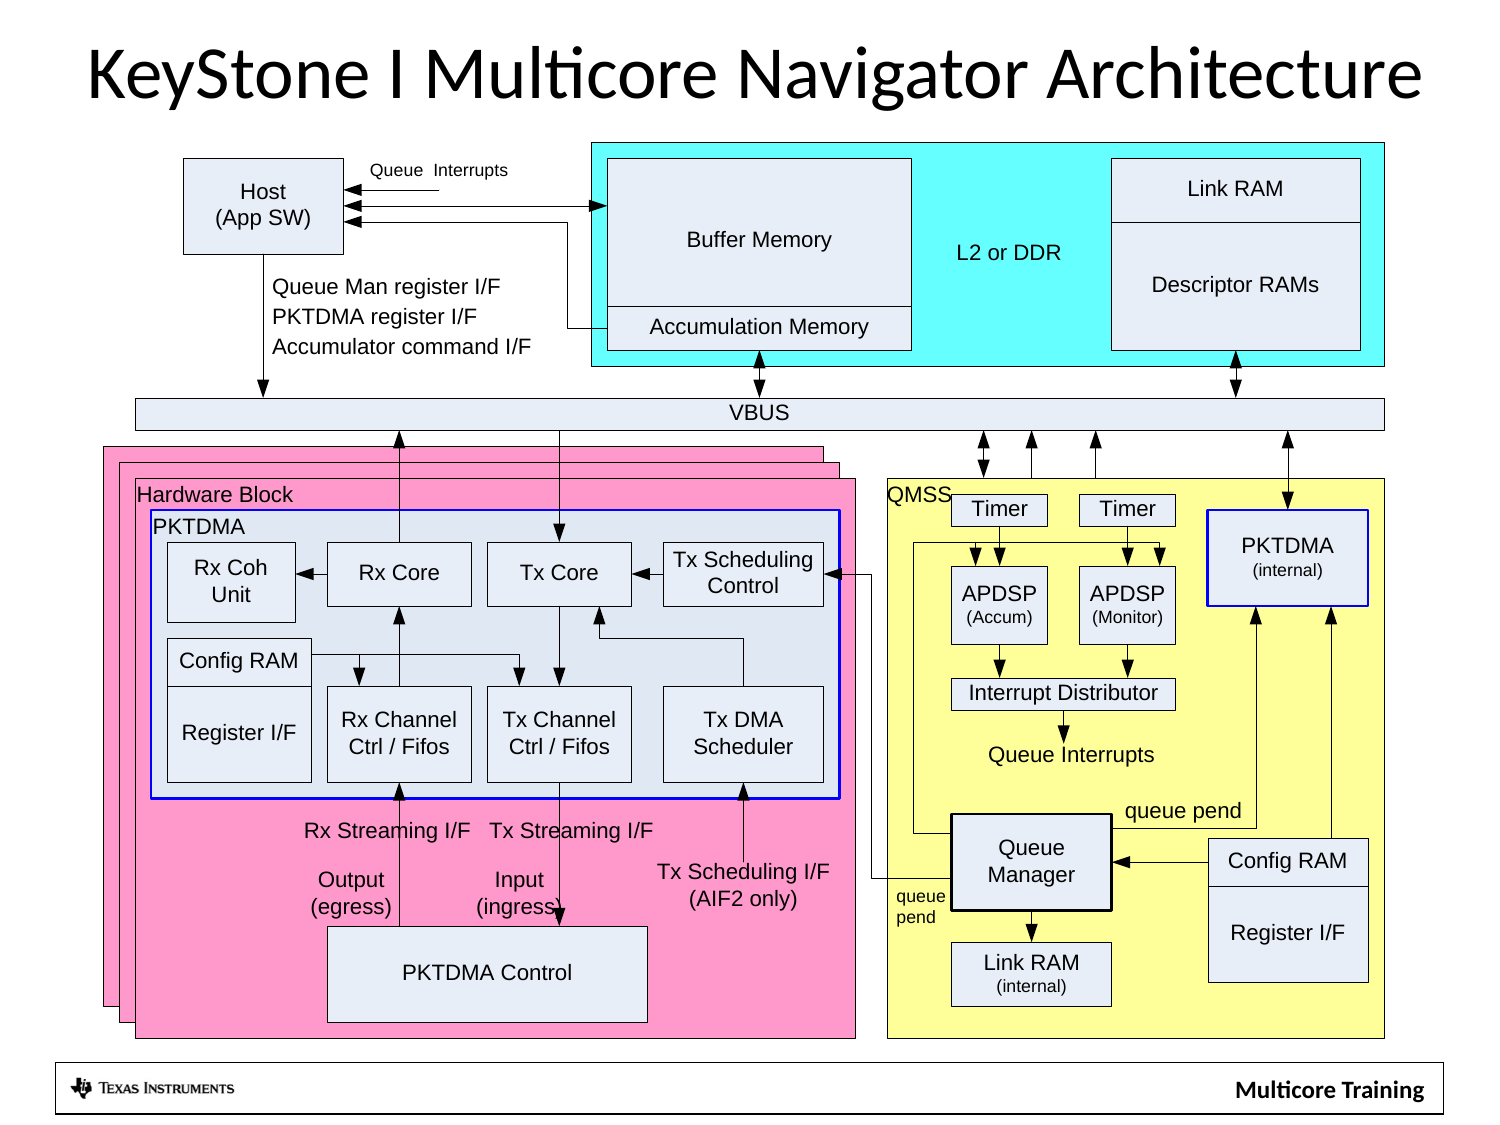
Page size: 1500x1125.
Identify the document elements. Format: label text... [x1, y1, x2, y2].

picture [59, 1066, 245, 1110]
title KeyStone I Multicore Navigator Architecture [62, 0, 1451, 138]
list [99, 138, 1388, 1042]
